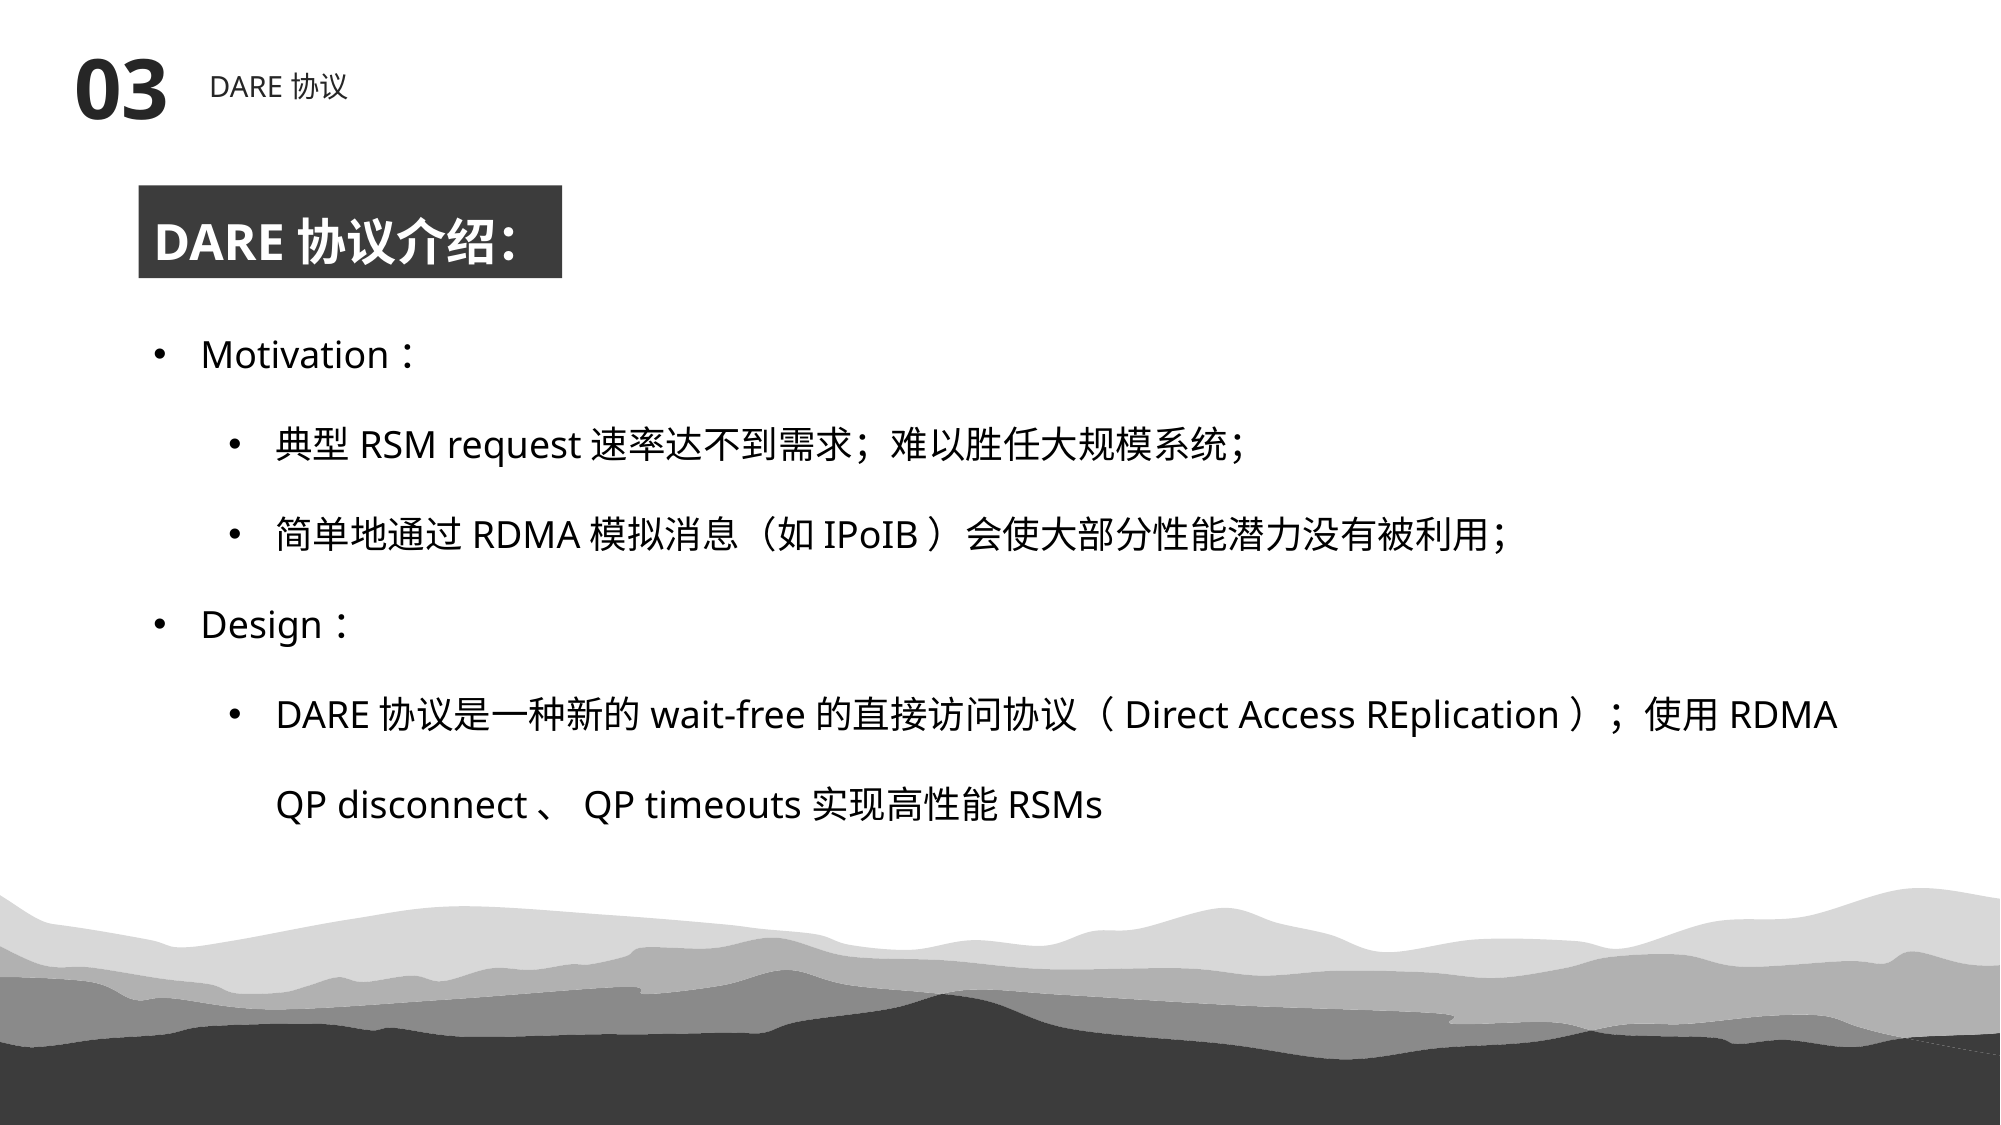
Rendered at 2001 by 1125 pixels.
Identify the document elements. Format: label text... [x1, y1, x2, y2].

list DARE协议 [194, 60, 501, 116]
text_box DARE协议介绍： [138, 185, 563, 279]
text_box Motivation： 典型RSM request速率达不到需求；难以胜任大规模系统； 简单地通过RDMA模拟消息（如IPoIB）会使大部分性能潜力没有被利用； Design： DARE协议是一种新的wait-free的直接访问协议（Direct Access REplication）；使用RDMA QP disconnect、QP timeouts实现高性能RSMs [138, 278, 1909, 834]
list 03 [59, 39, 195, 137]
